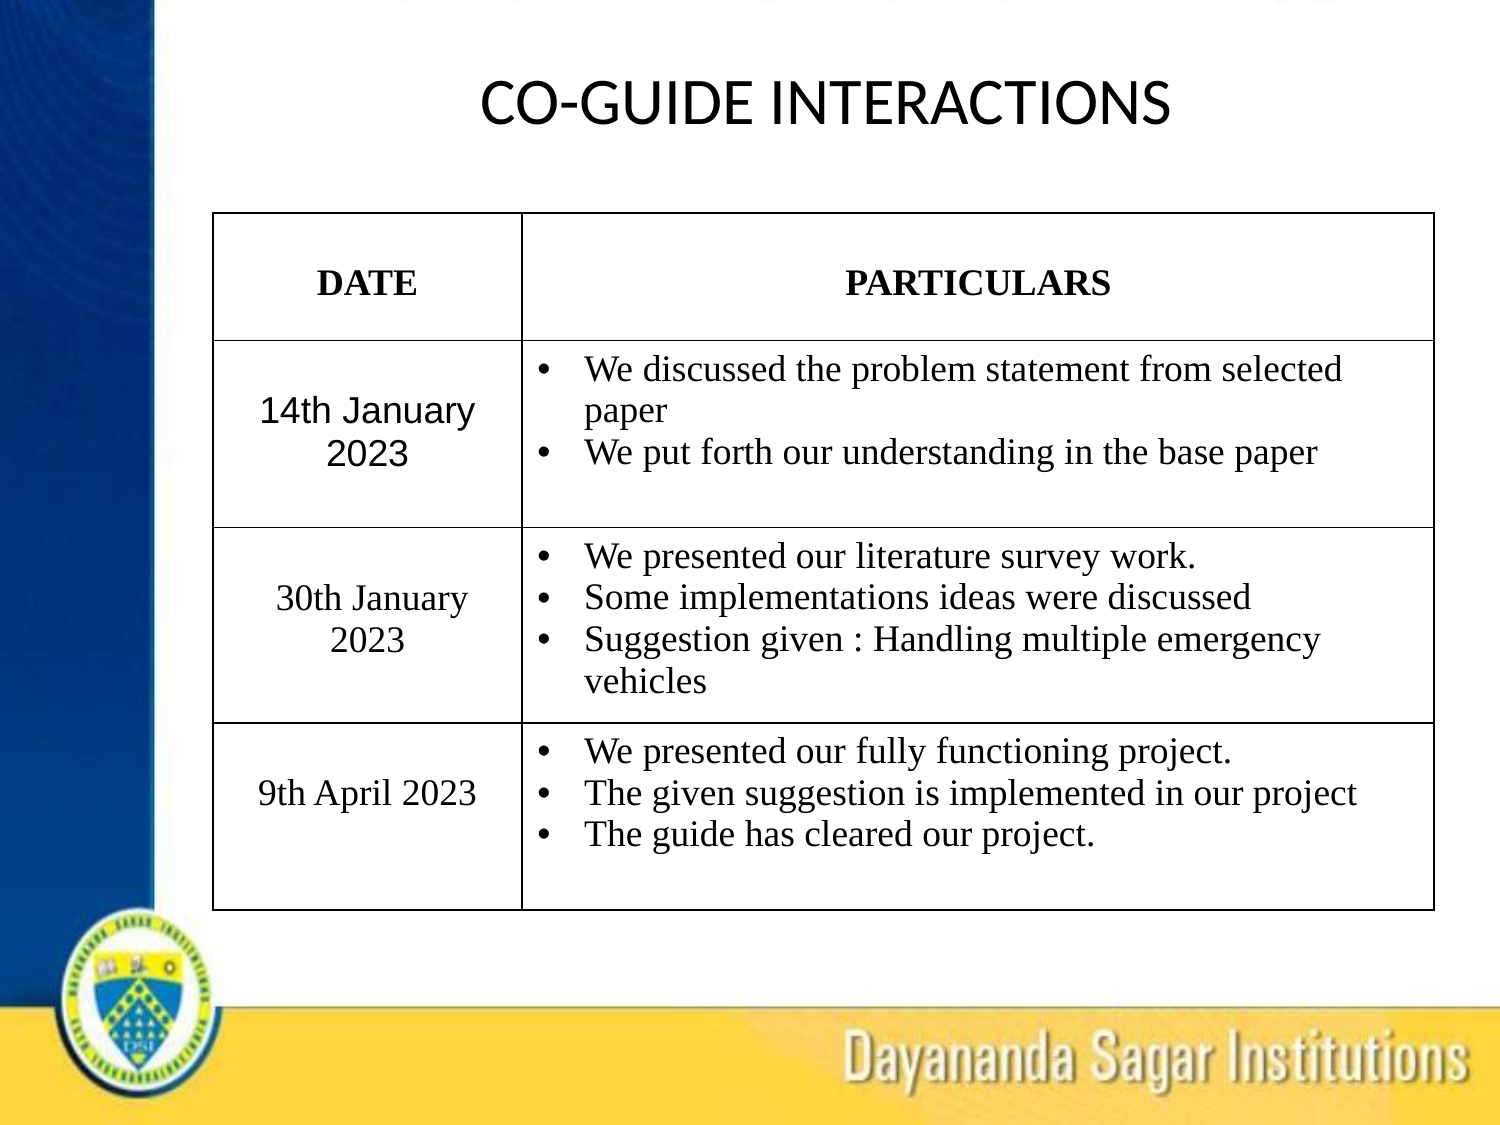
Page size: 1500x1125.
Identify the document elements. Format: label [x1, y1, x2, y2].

list [0, 0, 1500, 1125]
